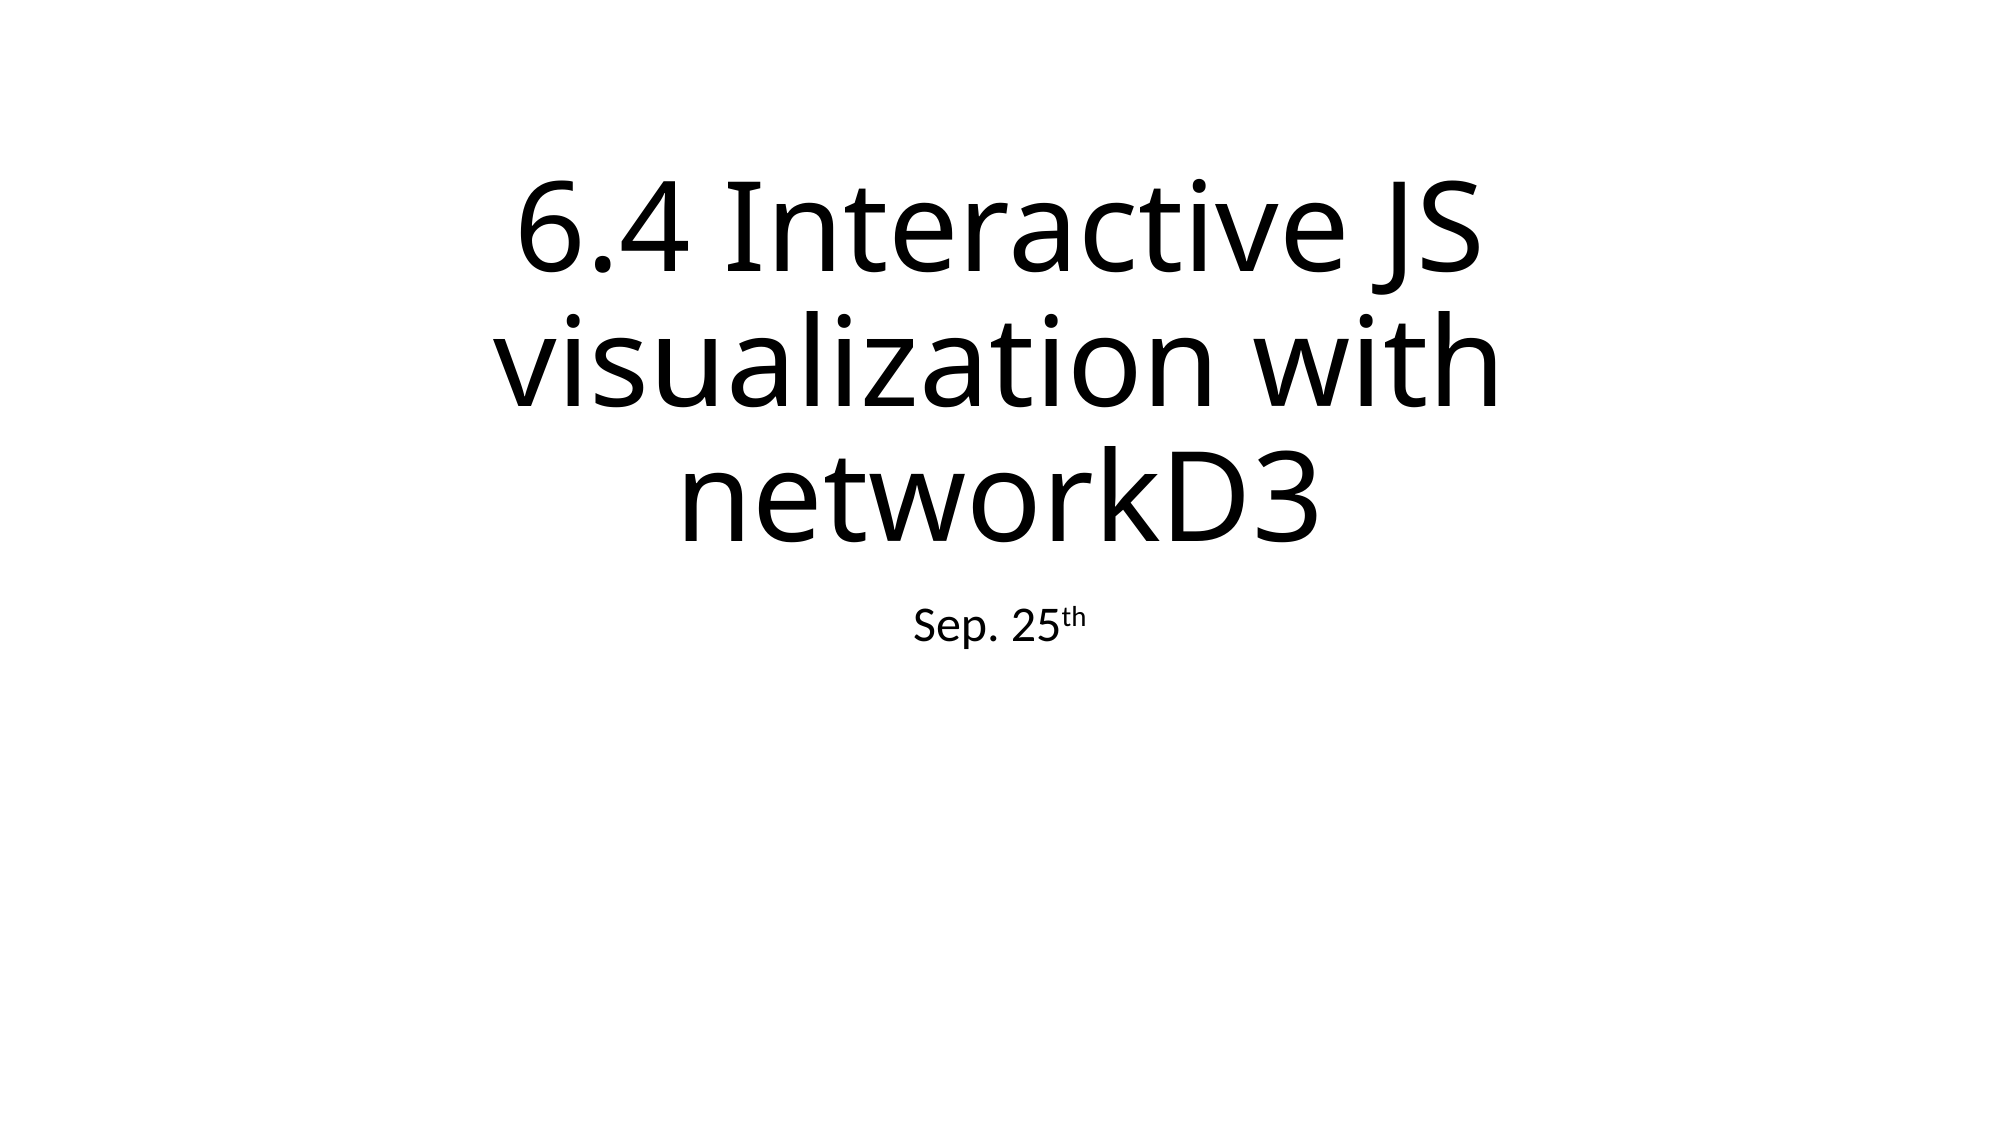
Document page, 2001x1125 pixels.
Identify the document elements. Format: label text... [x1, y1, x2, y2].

subtitle Sep. 25th [249, 590, 1750, 863]
title 6.4 Interactive JS visualization with networkD3 [249, 184, 1750, 576]
